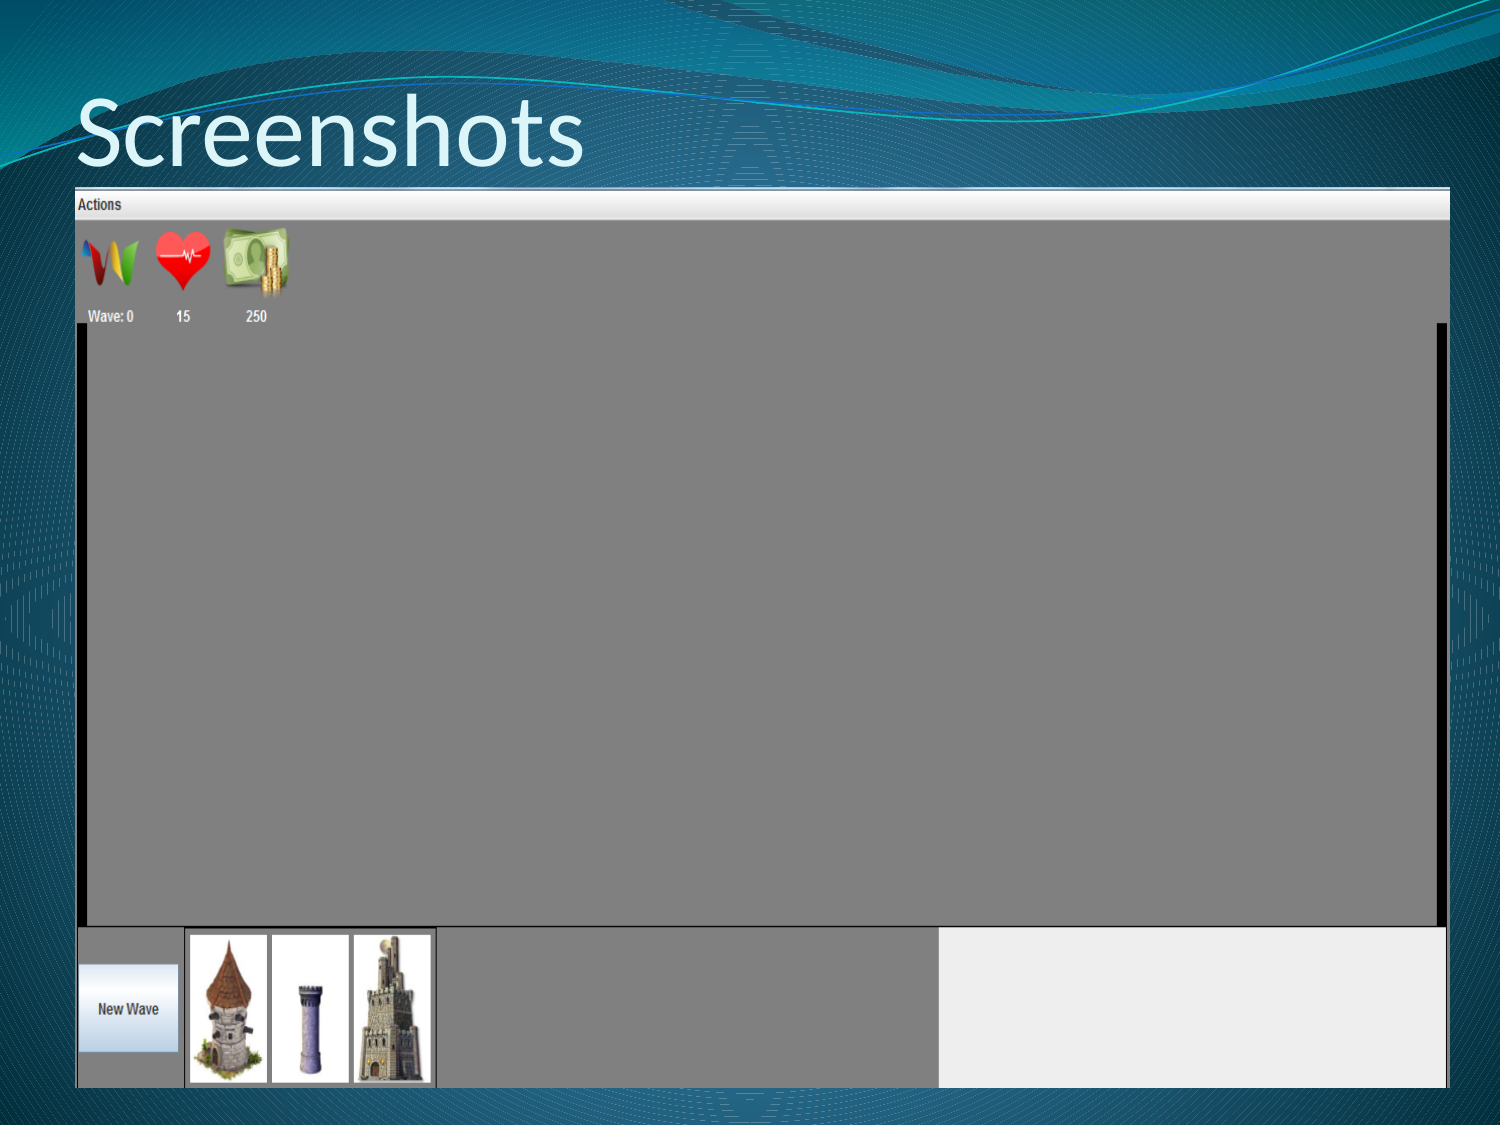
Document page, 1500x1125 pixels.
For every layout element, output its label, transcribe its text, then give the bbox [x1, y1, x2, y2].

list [74, 187, 1451, 1088]
title Screenshots [75, 50, 1425, 187]
